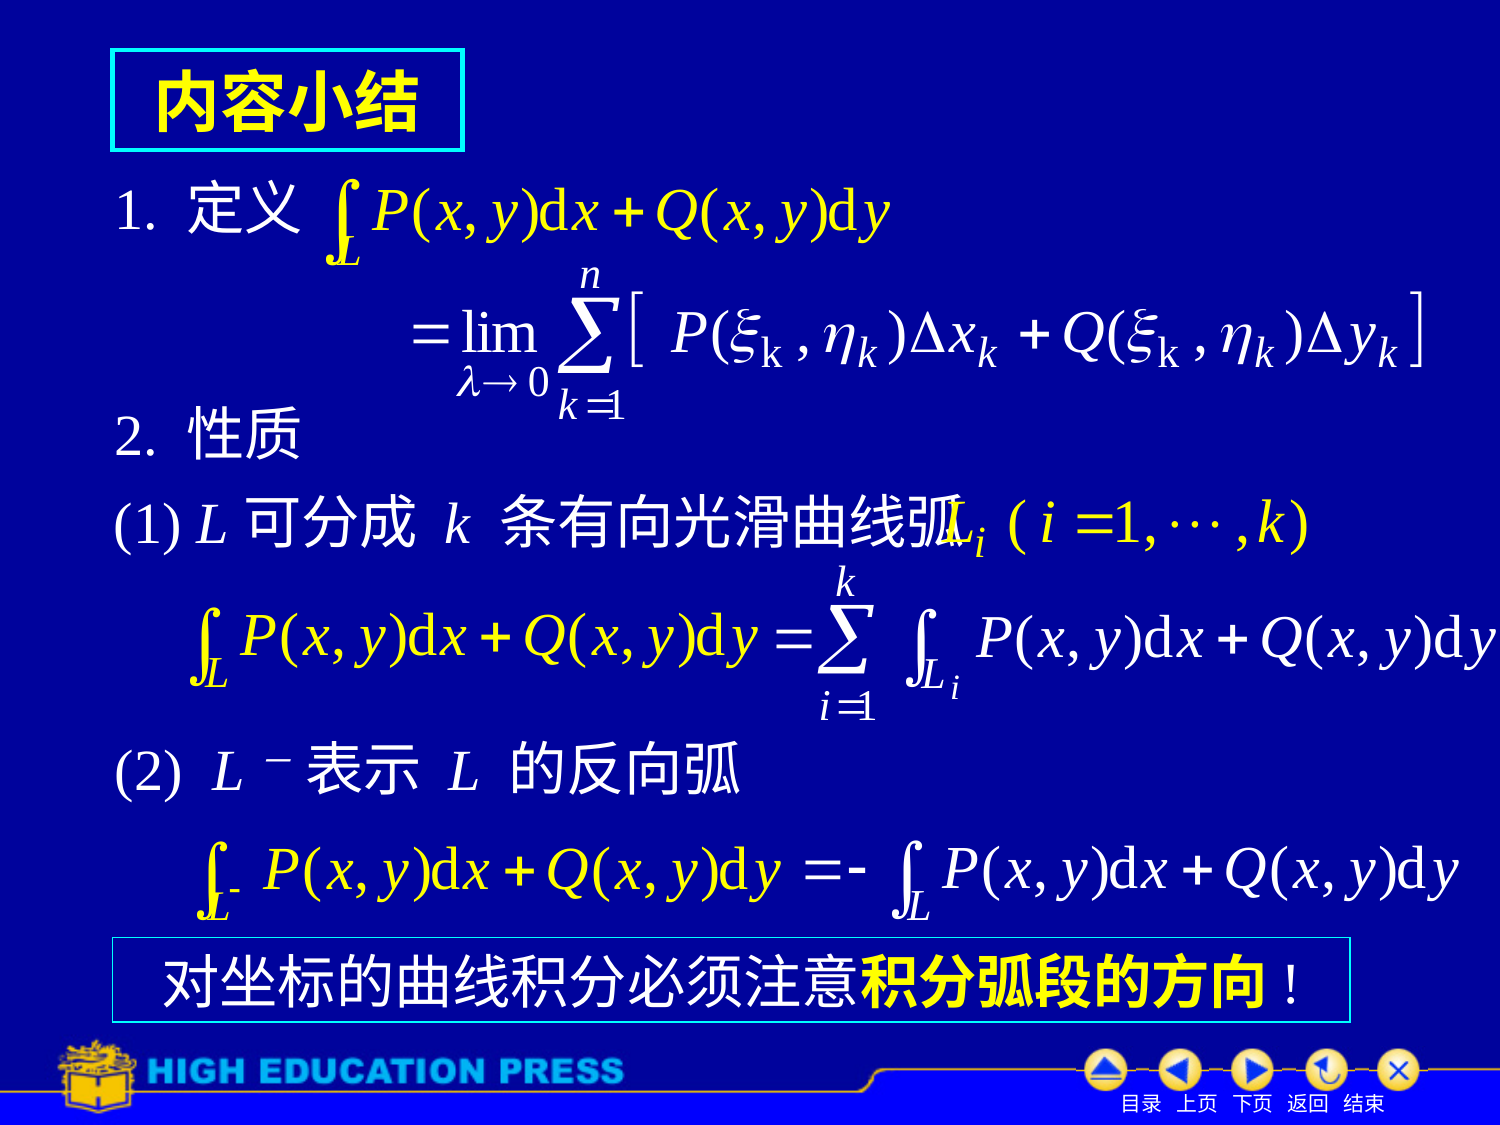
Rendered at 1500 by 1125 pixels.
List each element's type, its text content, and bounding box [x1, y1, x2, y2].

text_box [766, 555, 1500, 726]
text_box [937, 489, 1313, 554]
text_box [312, 162, 895, 271]
text_box (1) L可分成 k 条有向光滑曲线弧 [99, 477, 1063, 563]
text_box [176, 592, 761, 704]
picture [0, 0, 1500, 1125]
text_box 对坐标的曲线积分必须注意积分弧段的方向! [112, 937, 1350, 1023]
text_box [796, 824, 1463, 936]
text_box 1. 定义 [99, 163, 309, 249]
text_box (2) L－ 表示 L 的反向弧 [99, 725, 813, 810]
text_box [404, 249, 1426, 426]
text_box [184, 825, 785, 925]
title 内容小结 [112, 50, 463, 150]
text_box 2. 性质 [99, 389, 375, 475]
